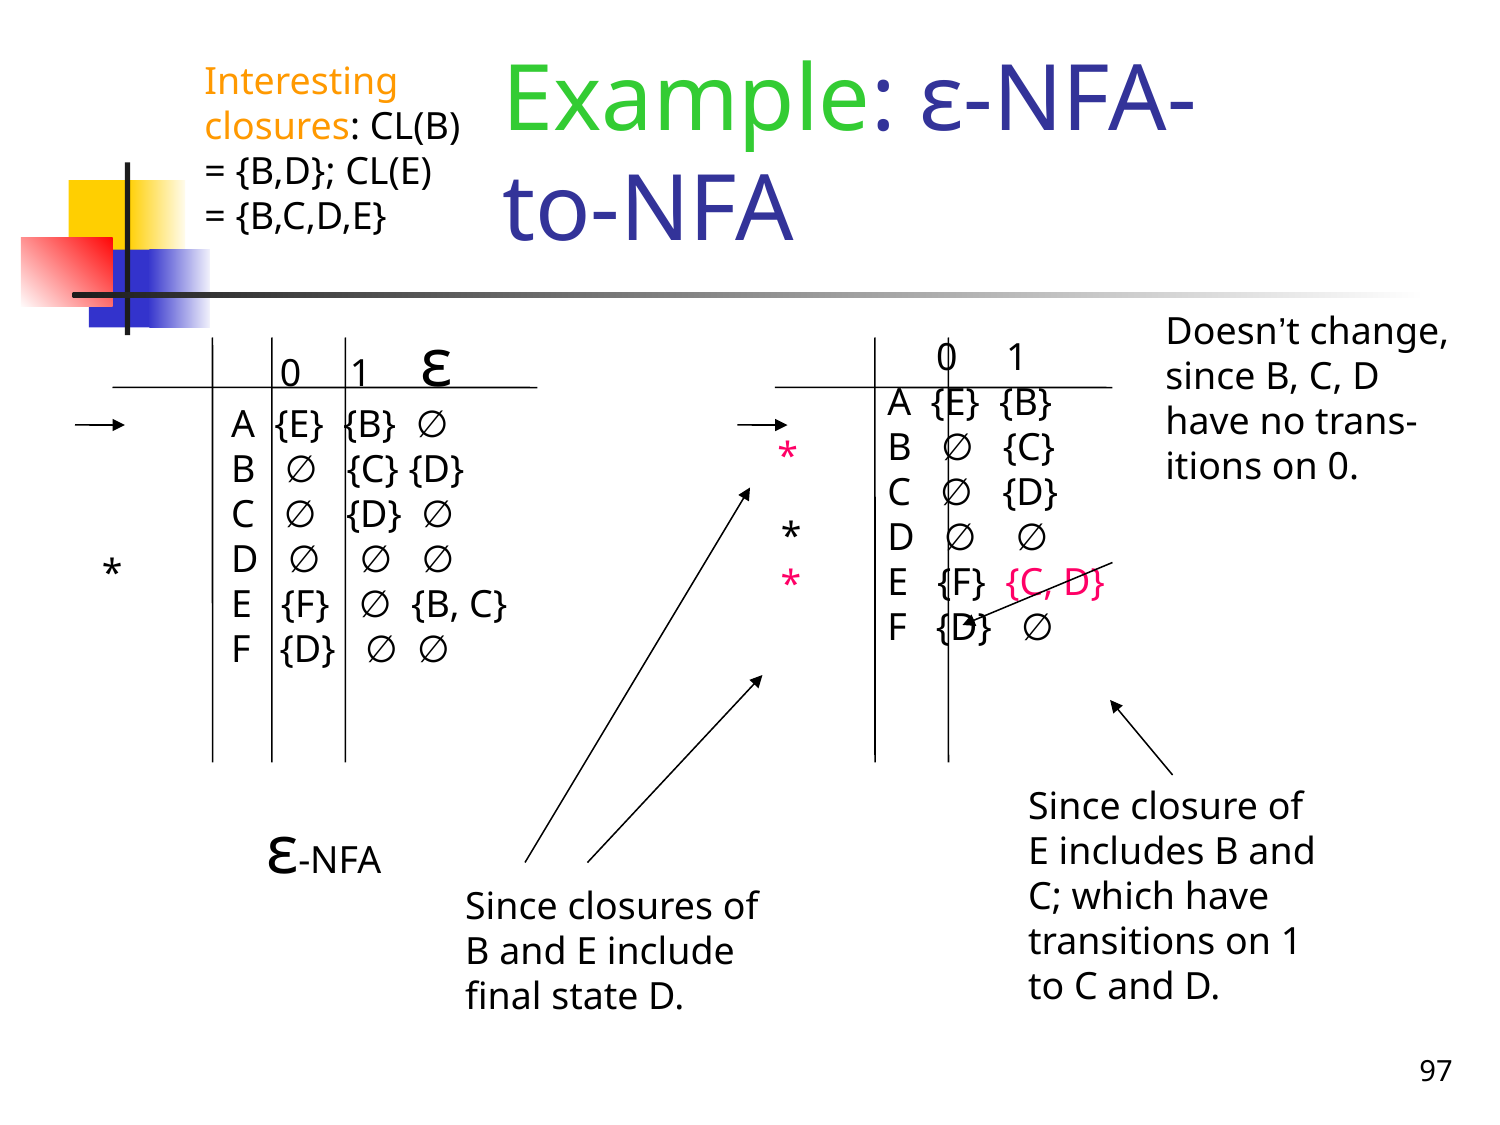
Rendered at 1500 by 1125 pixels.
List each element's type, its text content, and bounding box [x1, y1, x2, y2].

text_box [412, 487, 813, 1070]
text_box ε-NFA [251, 799, 397, 895]
title Example: ε-NFA-to-NFA [487, 137, 1263, 267]
text_box 0 1 A {E} {B} B ∅ {C} C ∅ {D} D ∅ ∅ E {F} {C, D} F {D} ∅ [872, 325, 1120, 656]
text_box Interesting closures: CL(B) = {B,D}; CL(E) = {B,C,D,E} [189, 49, 476, 245]
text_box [974, 699, 1370, 1090]
text_box * [762, 424, 808, 485]
text_box [775, 418, 786, 424]
slide_number 97 [1155, 1024, 1468, 1100]
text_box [962, 299, 1500, 626]
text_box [74, 312, 592, 768]
